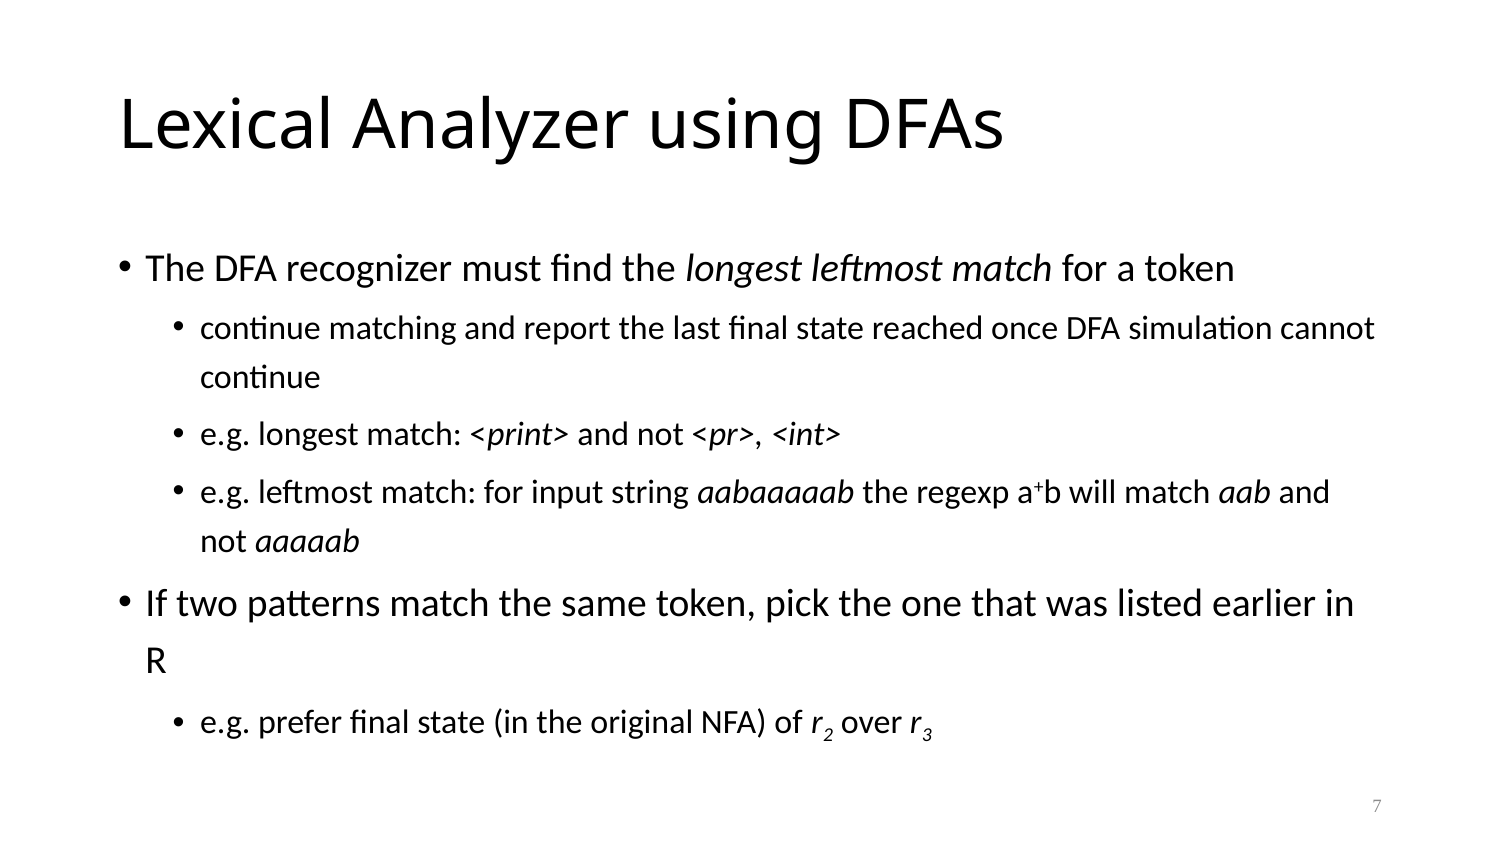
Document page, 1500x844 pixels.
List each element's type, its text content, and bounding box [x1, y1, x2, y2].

title Lexical Analyzer using DFAs [103, 44, 1397, 208]
list The DFA recognizer must find the longest leftmost match for a token continue matching and report the last final state reached once DFA simulation cannot continue e.g. longest match: <print> and not <pr>, <int> e.g. leftmost match: for input string aabaaaaab the regexp a+b will match aab and not aaaaab If two patterns match the same token, pick the one that was listed earlier in R e.g. prefer final state (in the original NFA) of r2 over r3 [103, 224, 1397, 760]
slide_number 7 [1059, 782, 1397, 827]
